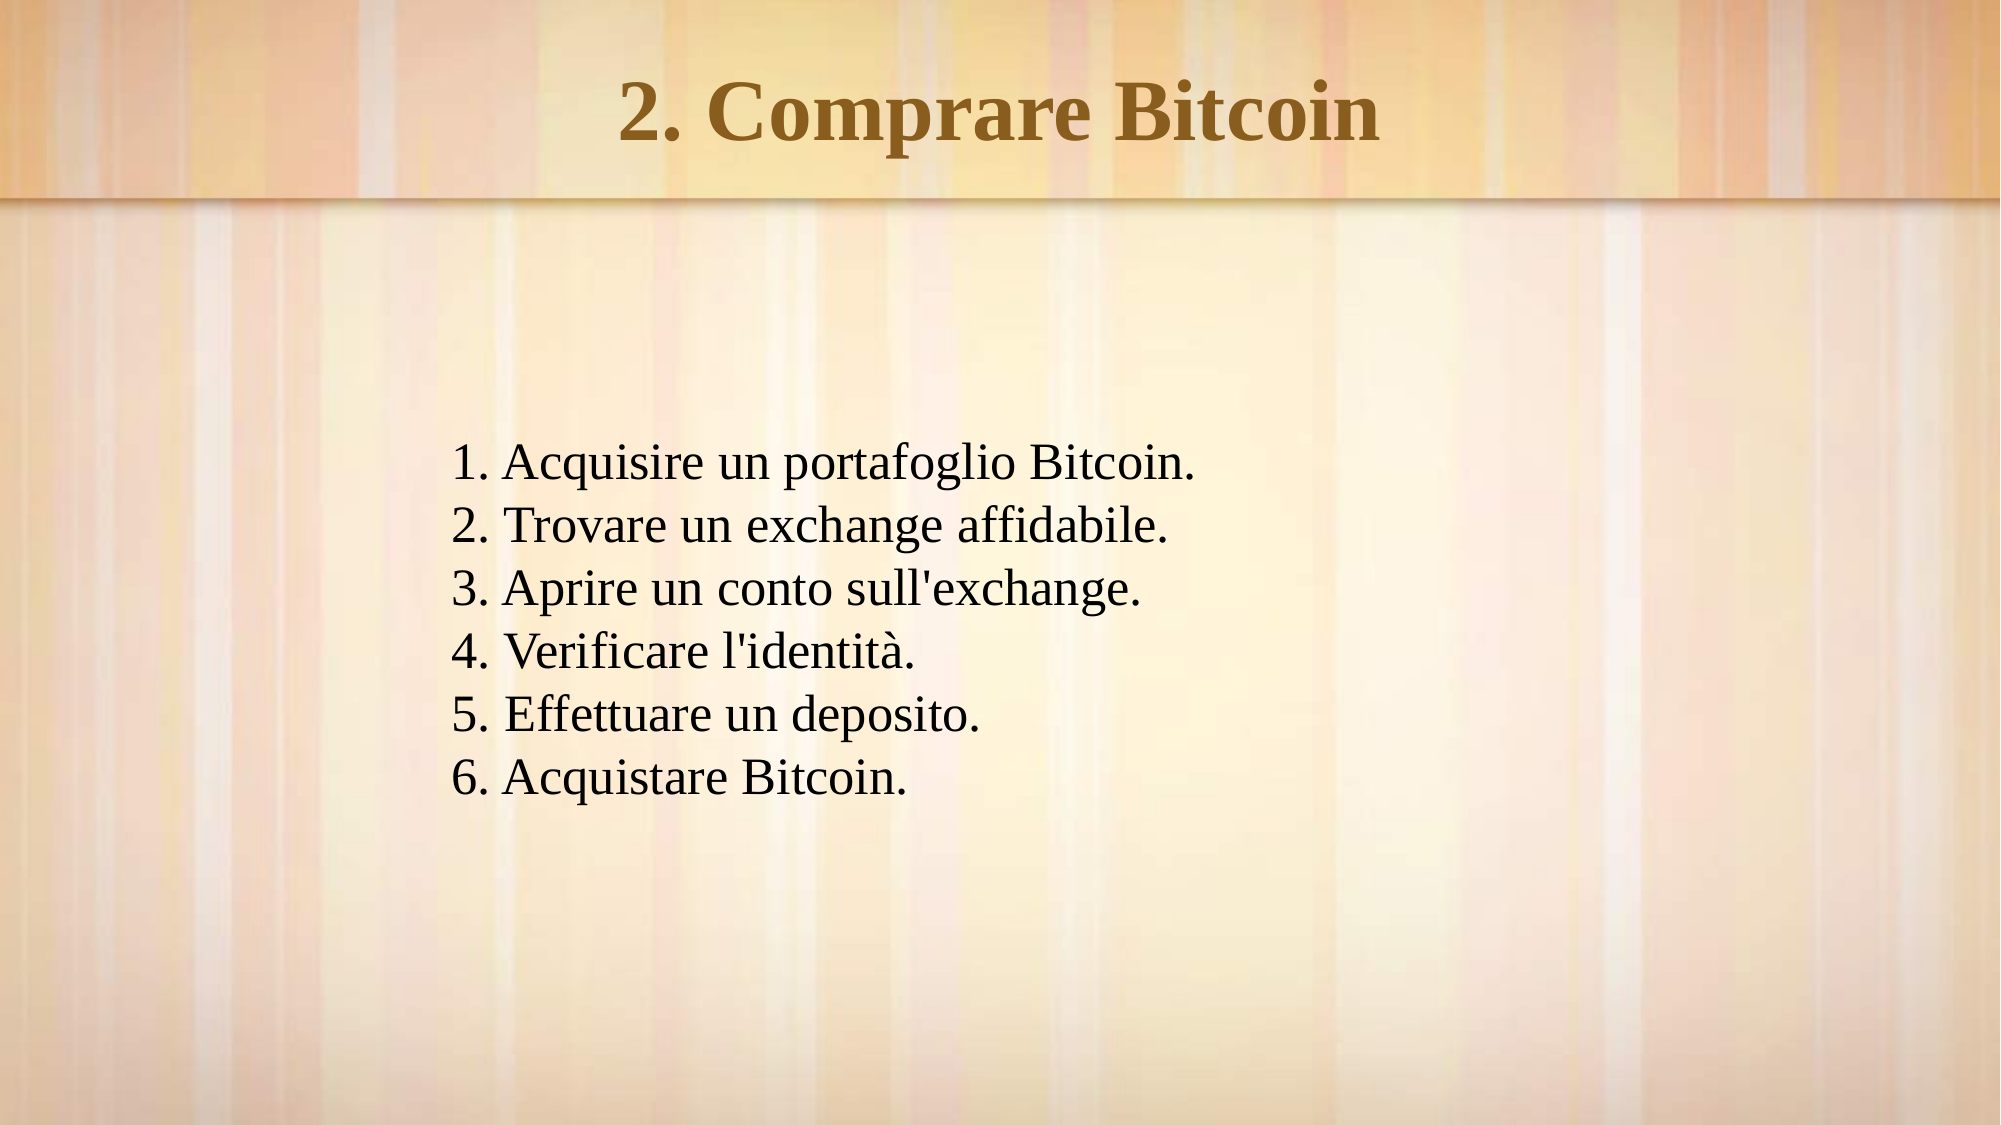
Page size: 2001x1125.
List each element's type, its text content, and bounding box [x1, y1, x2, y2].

text_box 1. Acquisire un portafoglio Bitcoin. 2. Trovare un exchange affidabile. 3. Aprire un conto sull'exchange. 4. Verificare l'identità. 5. Effettuare un deposito. 6. Acquistare Bitcoin. [436, 374, 1214, 813]
title 2. Comprare Bitcoin [151, 19, 1849, 192]
picture [0, 0, 2001, 1125]
